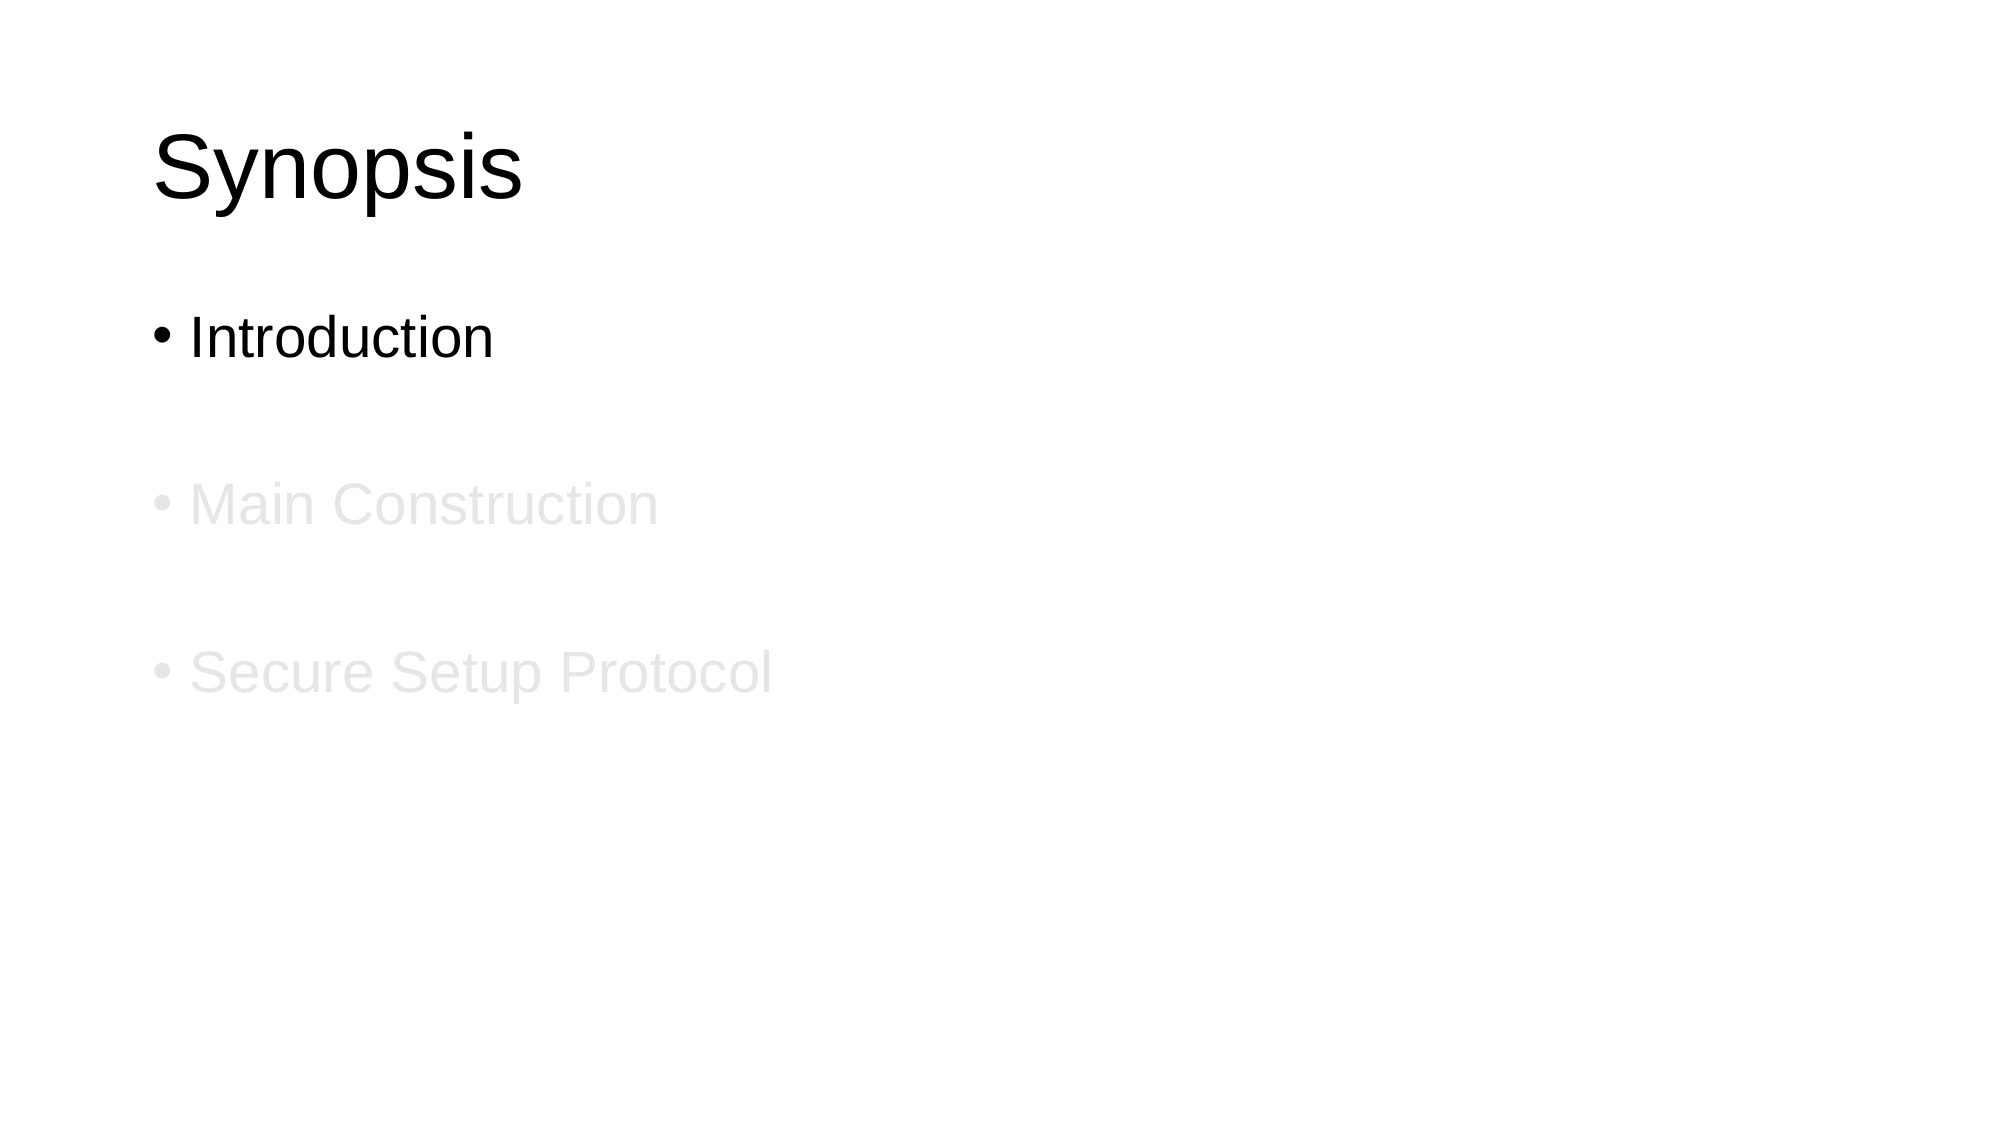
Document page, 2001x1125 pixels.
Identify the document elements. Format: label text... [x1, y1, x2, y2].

list Introduction Main Construction Secure Setup Protocol [137, 299, 1863, 1014]
title Synopsis [137, 59, 1863, 278]
